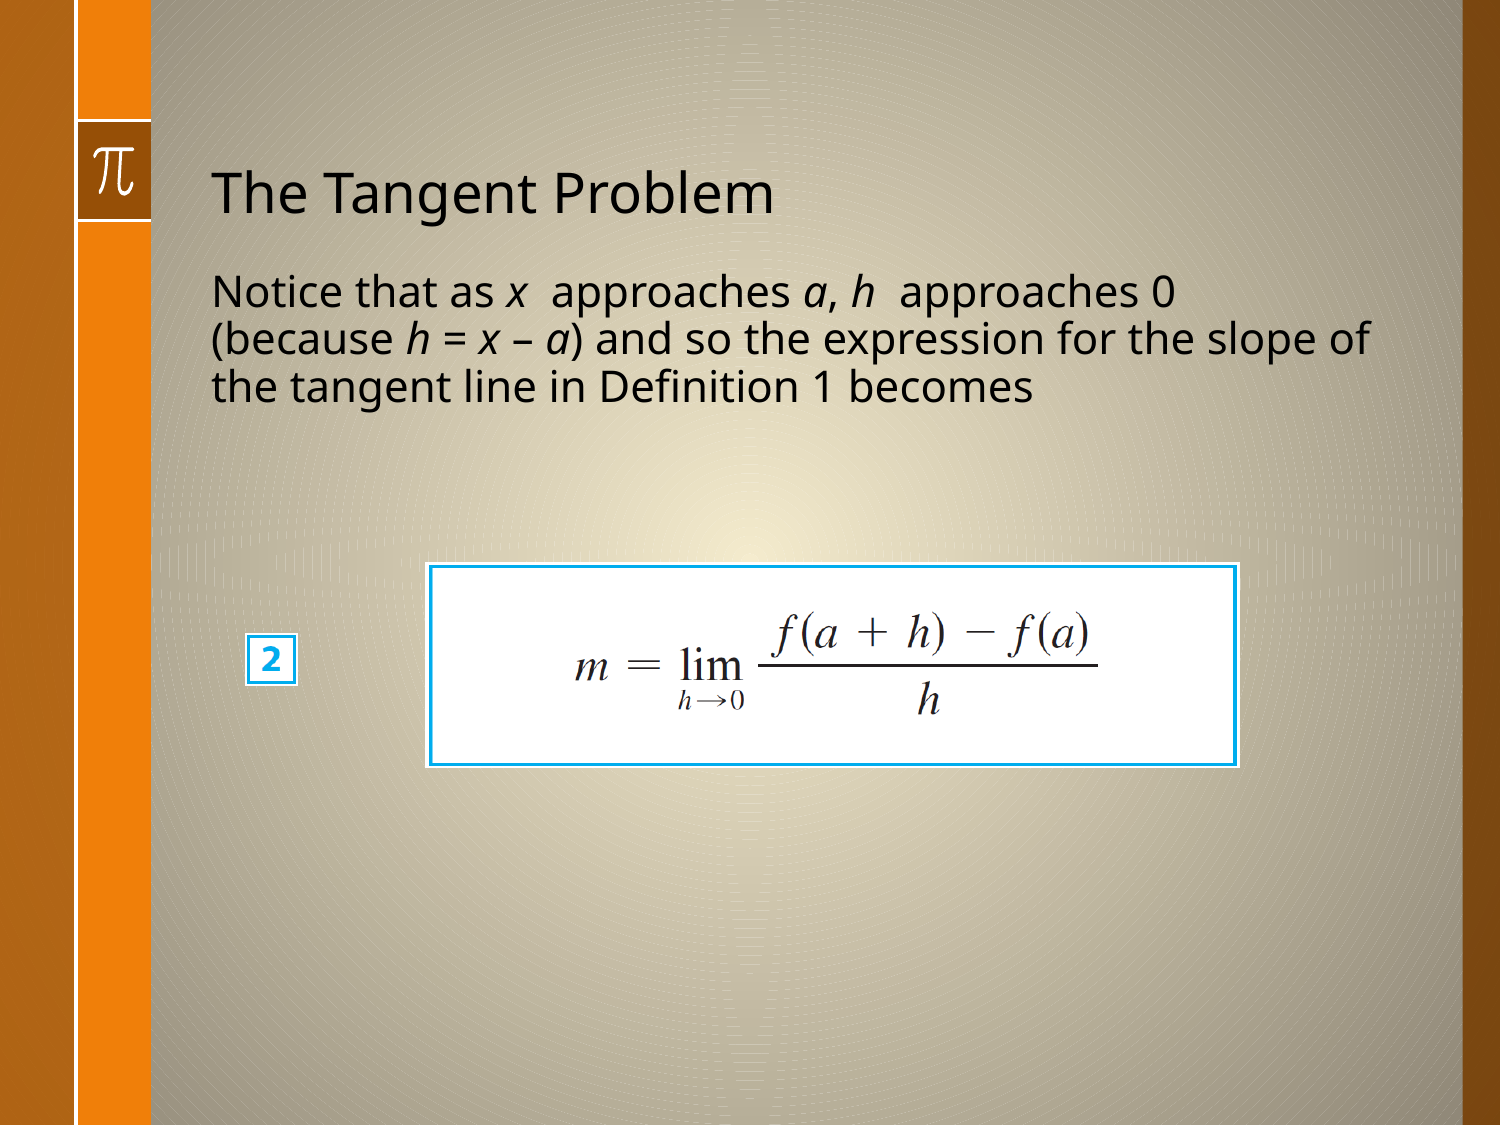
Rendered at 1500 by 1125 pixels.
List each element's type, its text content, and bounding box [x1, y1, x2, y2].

picture [424, 562, 1240, 768]
picture [245, 632, 298, 686]
title The Tangent Problem [196, 29, 1400, 233]
list Notice that as x approaches a, h approaches 0 (because h = x – a) and so the expression for the slope of the tangent line in Definition 1 becomes [196, 262, 1400, 1013]
